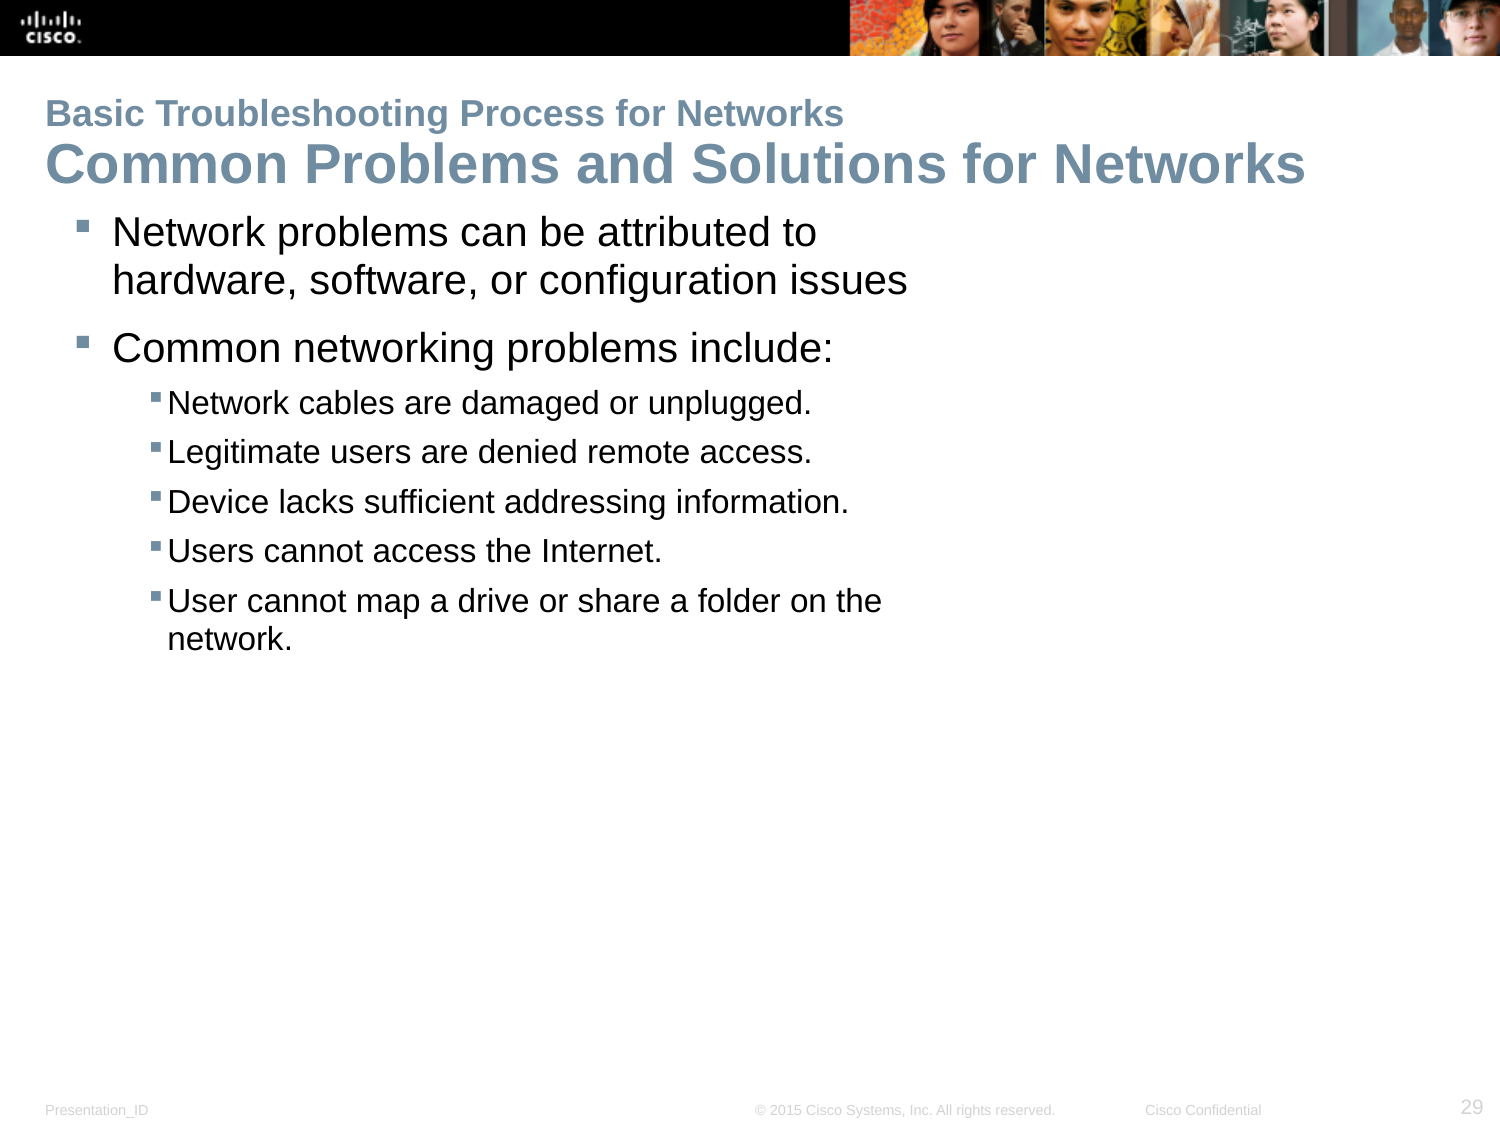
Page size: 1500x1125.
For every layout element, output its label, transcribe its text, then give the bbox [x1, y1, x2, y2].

text_box Network problems can be attributed to hardware, software, or configuration issues Common networking problems include: Network cables are damaged or unplugged. Legitimate users are denied remote access. Device lacks sufficient addressing information. Users cannot access the Internet. User cannot map a drive or share a folder on the network. [59, 203, 1018, 1057]
picture [0, 0, 1500, 56]
title Basic Troubleshooting Process for Networks Common Problems and Solutions for Networks [31, 64, 1471, 203]
